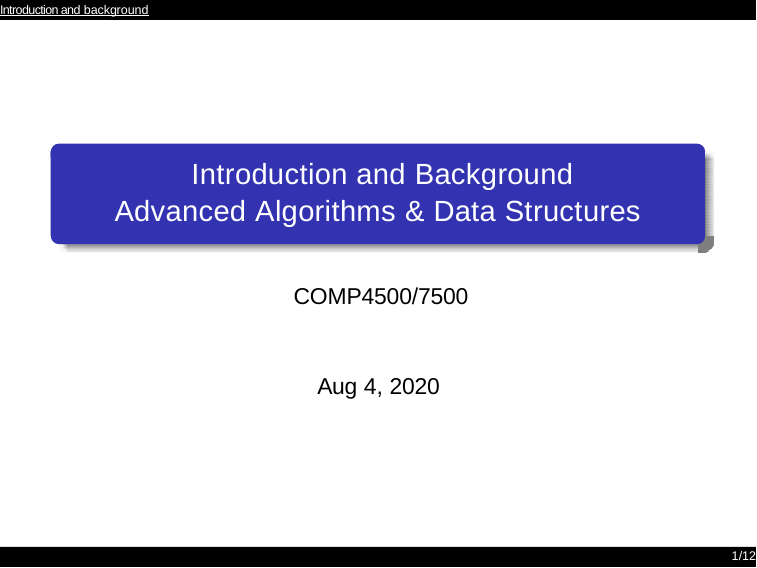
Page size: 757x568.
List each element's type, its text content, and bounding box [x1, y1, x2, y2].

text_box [50, 143, 714, 253]
slide_number 1/12 [725, 546, 757, 568]
text_box [0, 0, 756, 20]
text_box Introduction and background [0, 0, 160, 17]
text_box [0, 546, 725, 567]
text_box COMP4500/7500 Aug 4, 2020 [291, 279, 471, 454]
